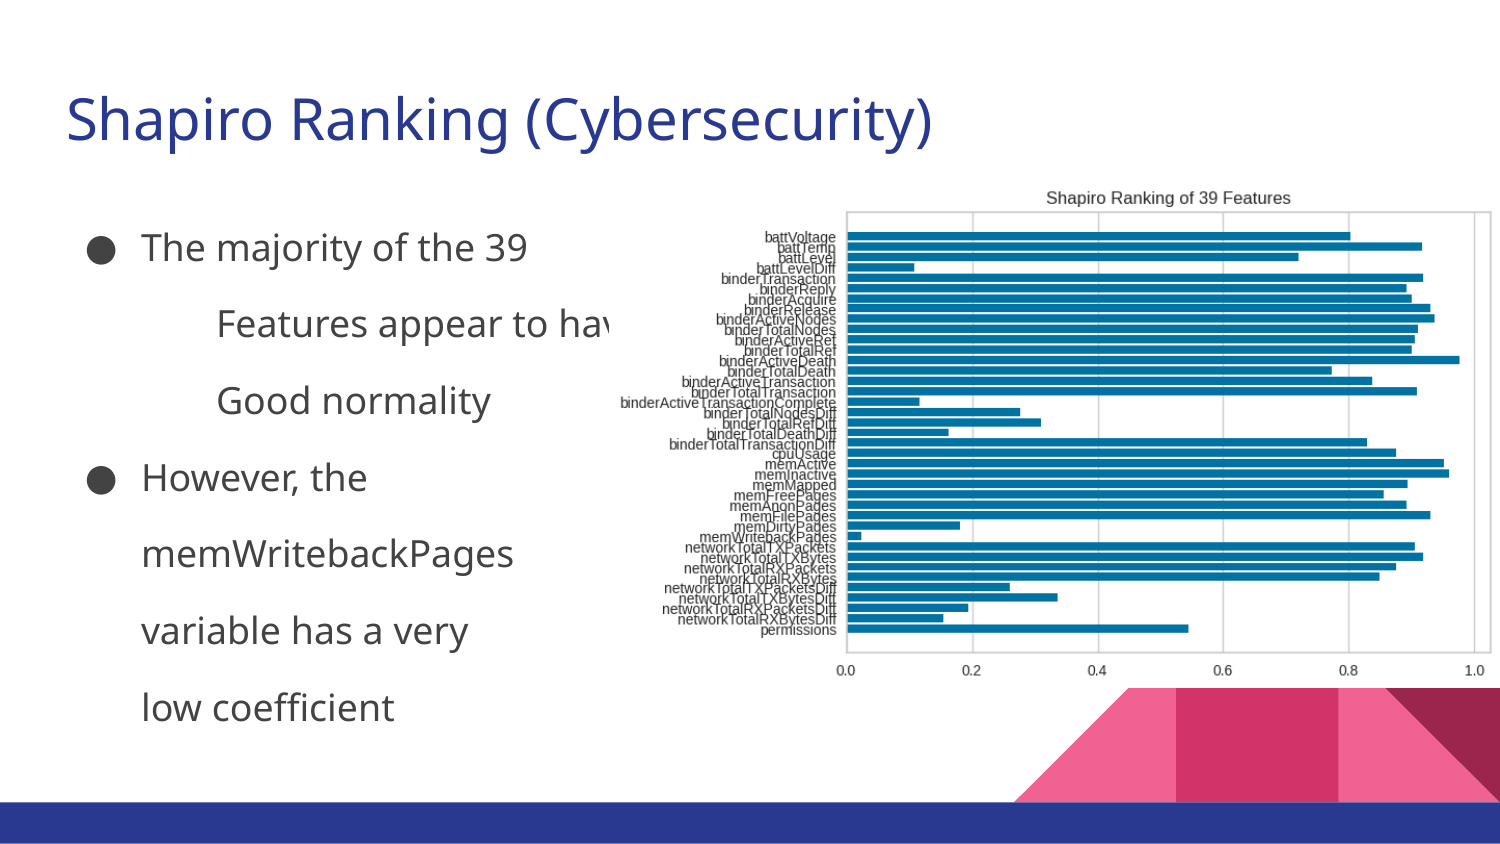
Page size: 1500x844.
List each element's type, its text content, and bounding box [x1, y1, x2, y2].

title Shapiro Ranking (Cybersecurity) [51, 67, 1449, 167]
picture [609, 166, 1500, 688]
list The majority of the 39 Features appear to have Good normality However, the memWritebackPages variable has a very low coefficient [51, 201, 1449, 750]
